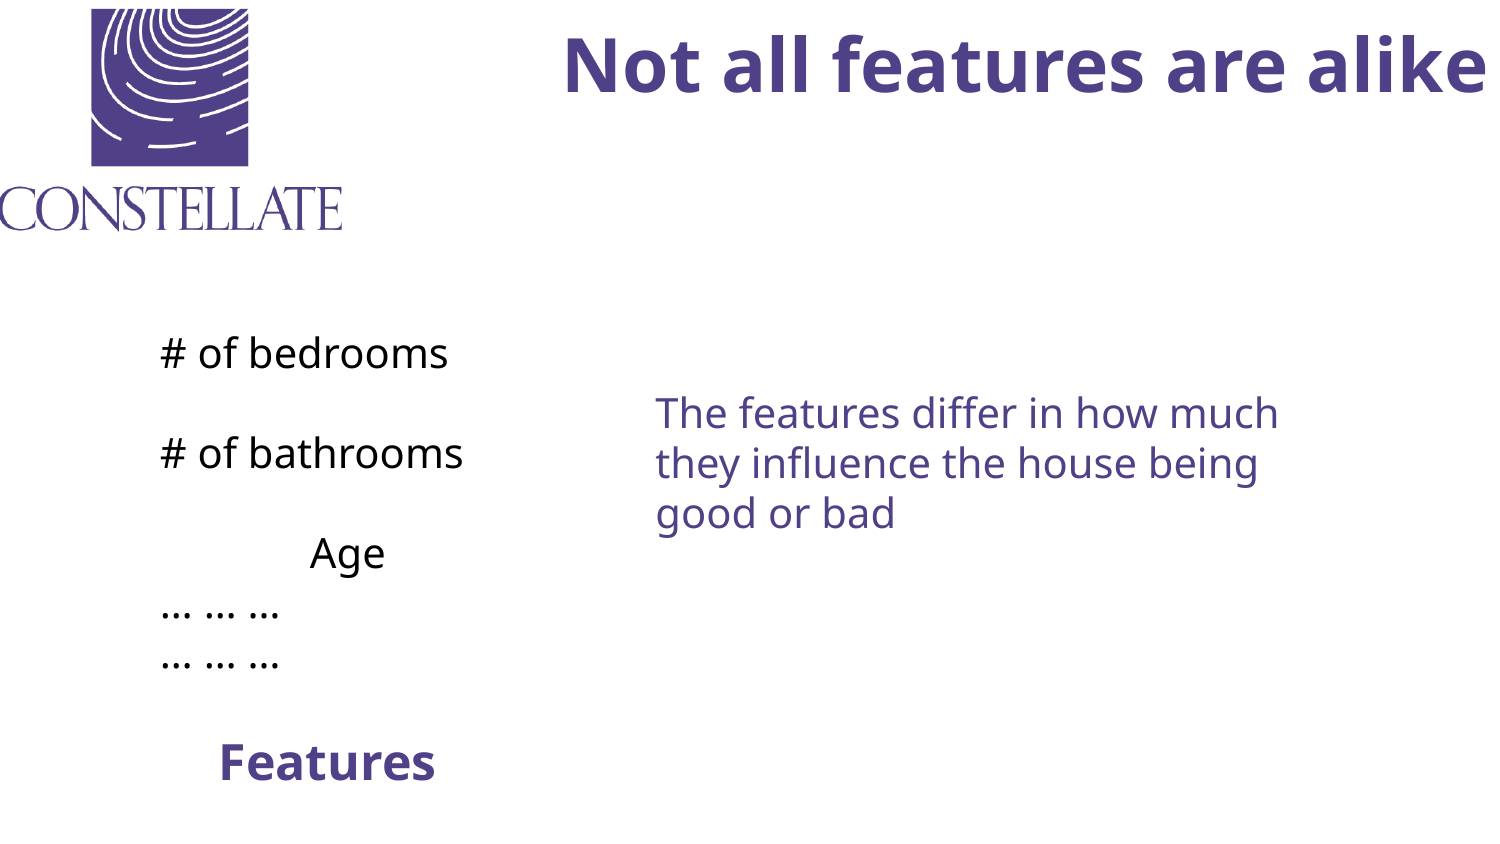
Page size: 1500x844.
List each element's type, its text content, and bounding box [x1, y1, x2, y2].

text_box Features [111, 715, 544, 806]
picture [0, 4, 346, 235]
text_box # of bedrooms # of bathrooms Age … … … … … … [145, 311, 518, 692]
text_box The features differ in how much they influence the house being good or bad [640, 371, 1300, 552]
text_box Not all features are alike [550, 12, 1500, 114]
